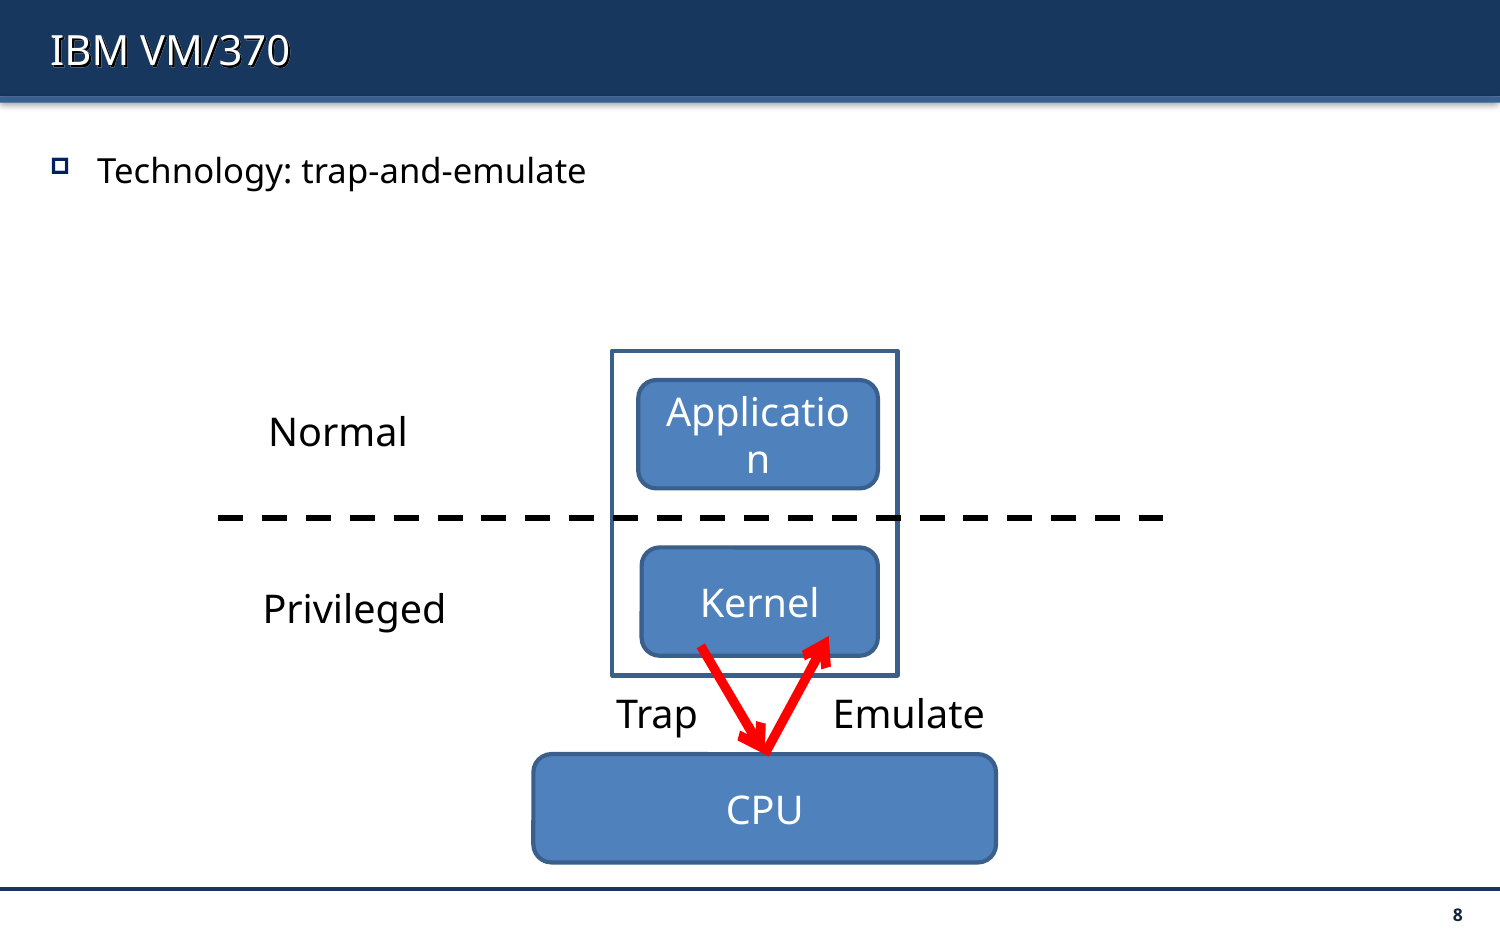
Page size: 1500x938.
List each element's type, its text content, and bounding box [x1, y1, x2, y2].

text_box [610, 349, 900, 398]
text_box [218, 399, 1164, 641]
text_box CPU [531, 751, 999, 865]
text_box Application [636, 377, 880, 398]
slide_number 8 [1306, 900, 1483, 932]
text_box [602, 645, 759, 755]
title IBM VM/370 [34, 8, 1477, 90]
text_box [764, 635, 997, 755]
list Technology: trap-and-emulate [34, 120, 1477, 873]
